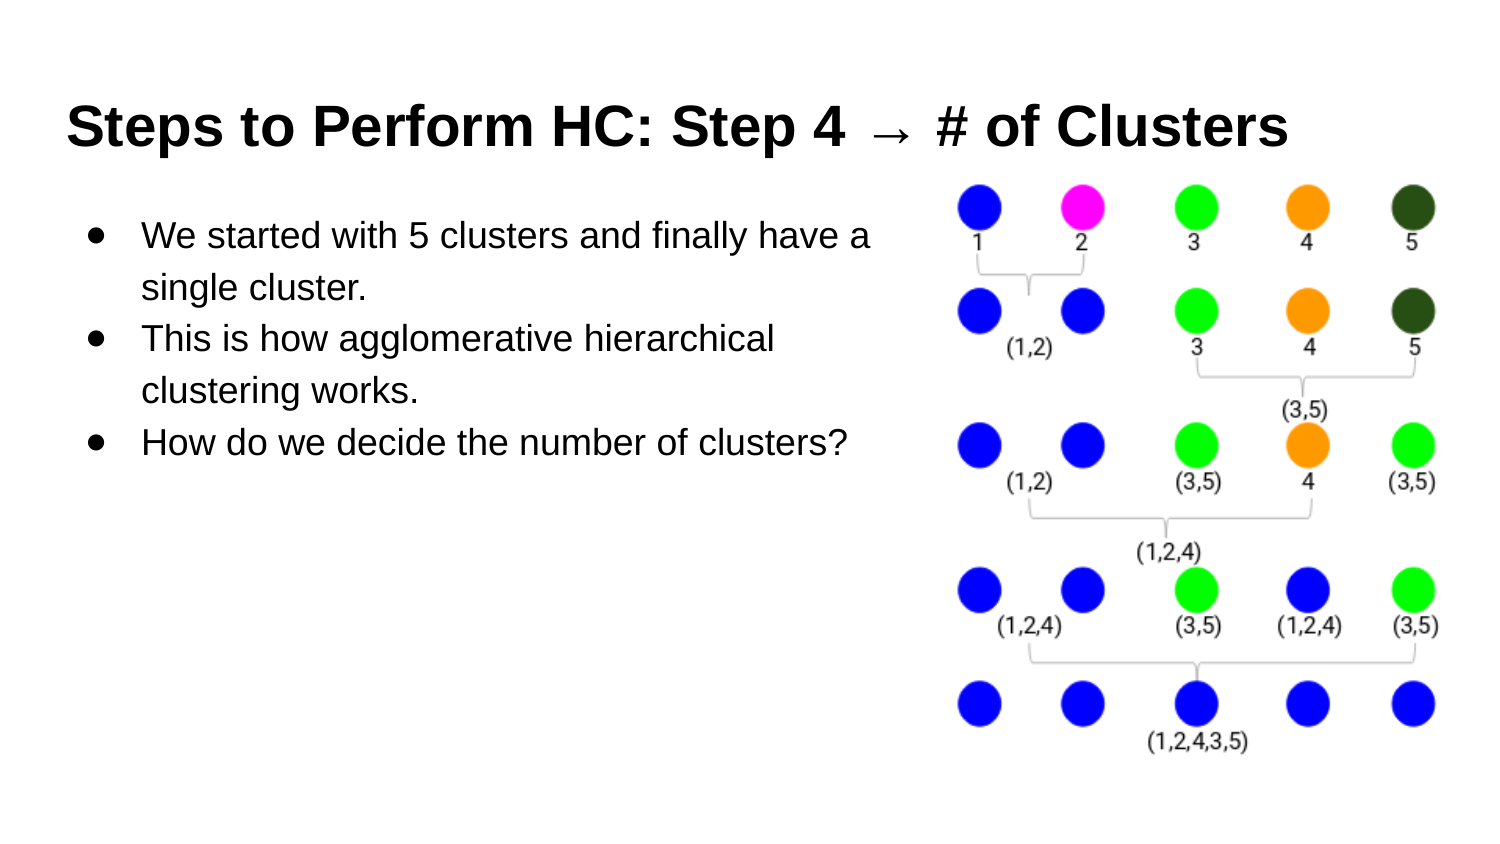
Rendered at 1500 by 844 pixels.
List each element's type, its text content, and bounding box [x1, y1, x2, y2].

title Steps to Perform HC: Step 4 → # of Clusters [51, 72, 1449, 167]
list We started with 5 clusters and finally have a single cluster. This is how agglomerative hierarchical clustering works. How do we decide the number of clusters? [51, 189, 910, 750]
picture [950, 176, 1450, 762]
